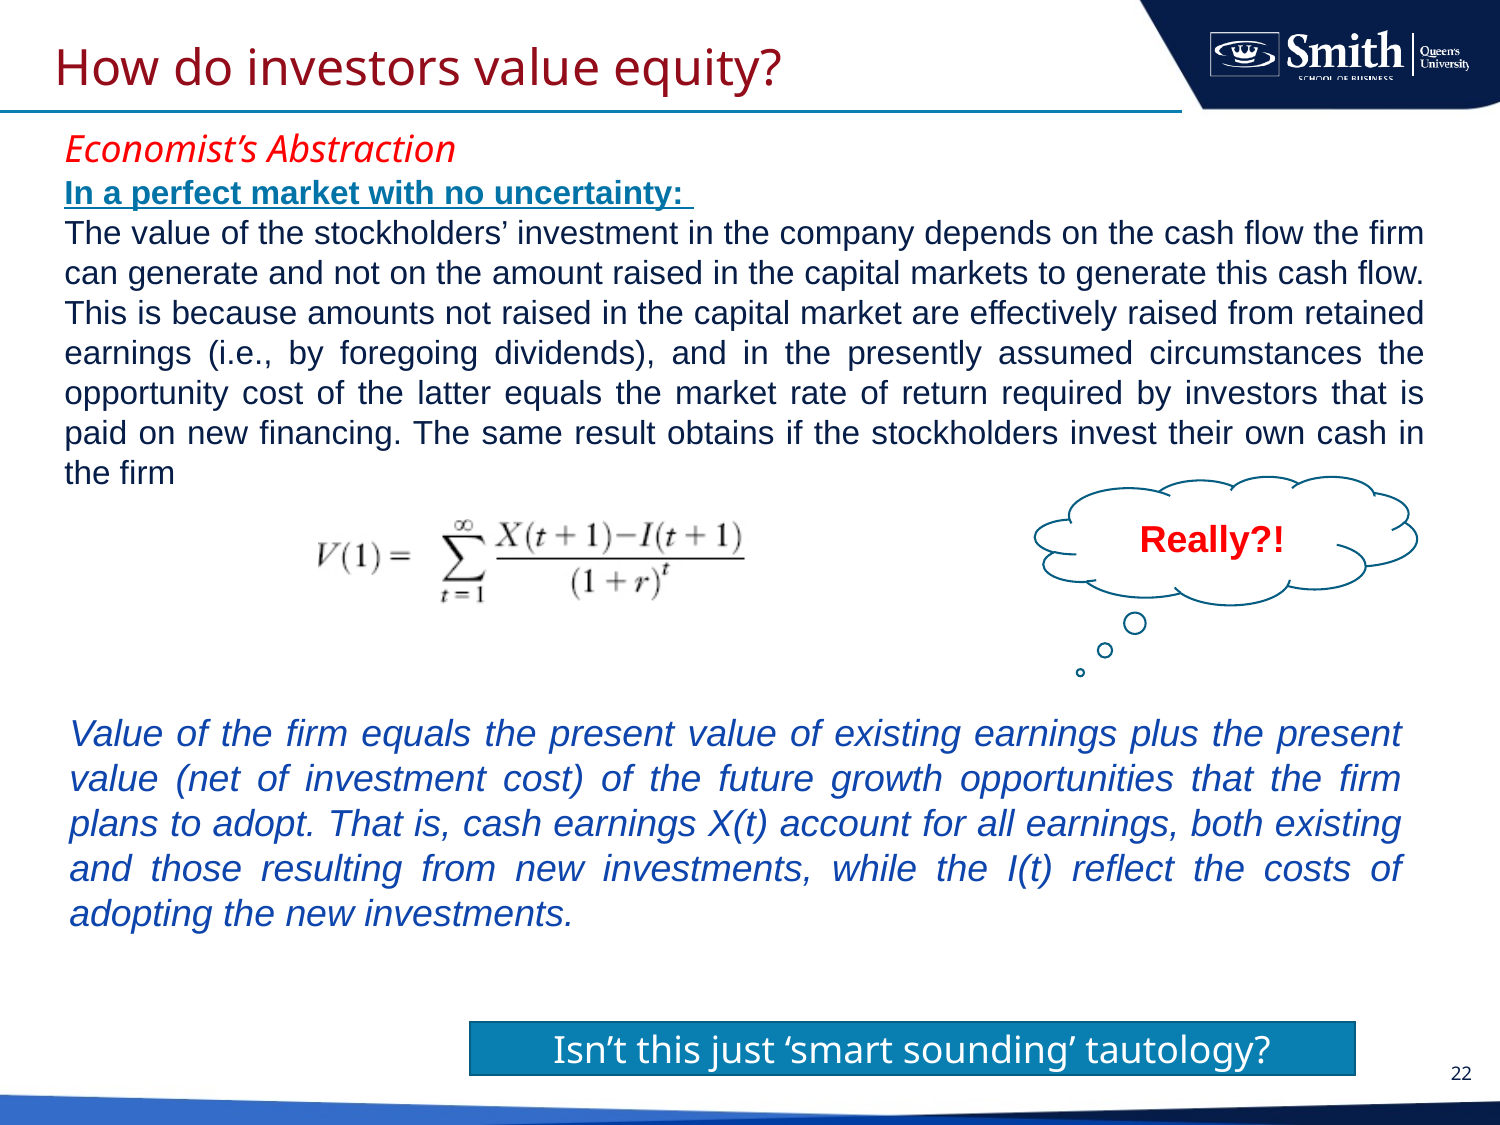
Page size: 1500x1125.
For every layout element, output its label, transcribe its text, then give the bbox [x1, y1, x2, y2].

text_box Value of the firm equals the present value of existing earnings plus the present value (net of investment cost) of the future growth opportunities that the firm plans to adopt. That is, cash earnings X(t) account for all earnings, both existing and those resulting from new investments, while the I(t) reflect the costs of adopting the new investments. [54, 701, 1417, 942]
text_box Isn’t this just ‘smart sounding’ tautology? [469, 1021, 1356, 1076]
text_box Really?! [1096, 642, 1114, 659]
picture [0, 0, 1500, 1125]
text_box In a perfect market with no uncertainty: The value of the stockholders’ investment in the company depends on the cash flow the firm can generate and not on the amount raised in the capital markets to generate this cash flow. This is because amounts not raised in the capital market are effectively raised from retained earnings (i.e., by foregoing dividends), and in the presently assumed circumstances the opportunity cost of the latter equals the market rate of return required by investors that is paid on new financing. The same result obtains if the stockholders invest their own cash in the firm [49, 164, 1442, 499]
text_box Economist’s Abstraction [49, 117, 699, 177]
text_box Really?! [1123, 611, 1147, 635]
text_box Really?! [1033, 475, 1419, 607]
title How do investors value equity? [54, 14, 1125, 96]
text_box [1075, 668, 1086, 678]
